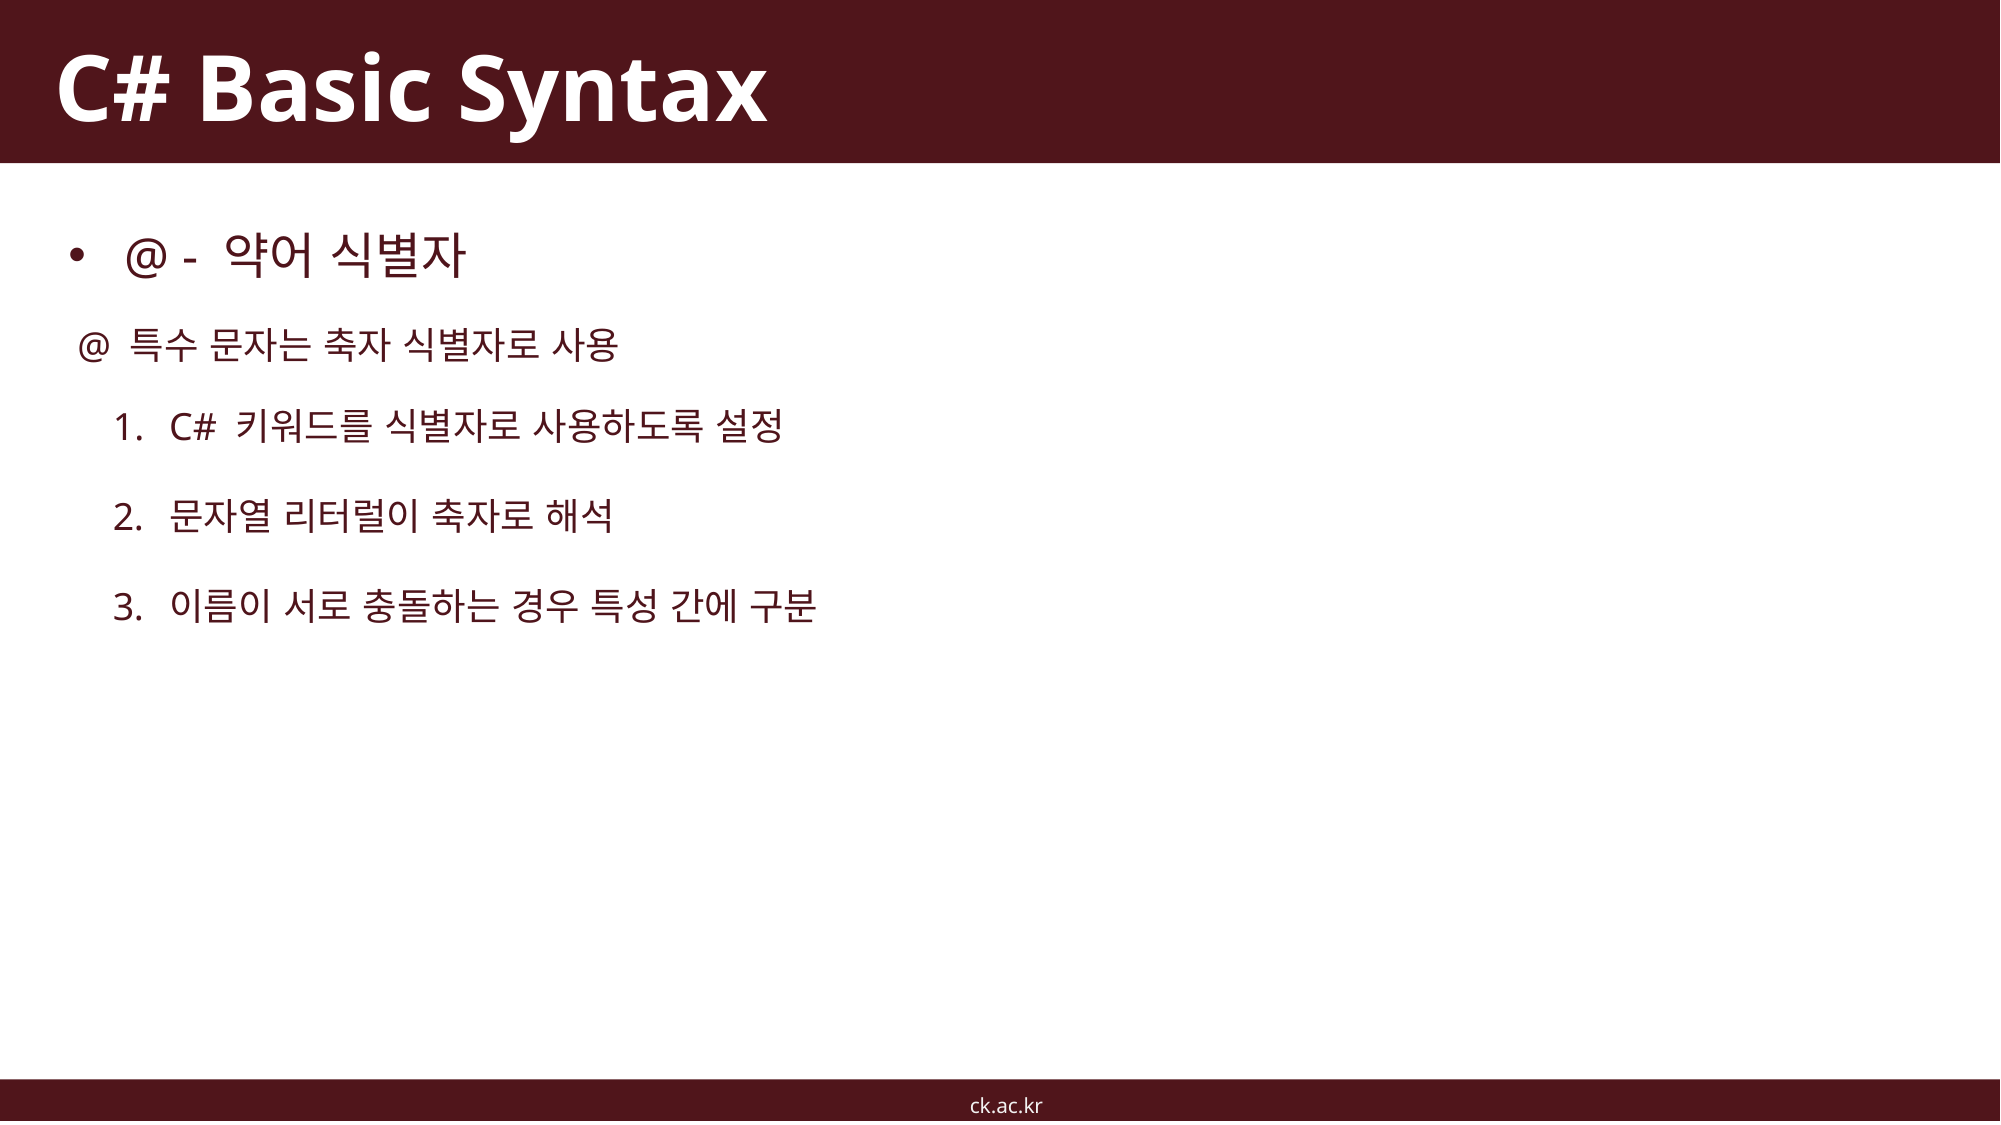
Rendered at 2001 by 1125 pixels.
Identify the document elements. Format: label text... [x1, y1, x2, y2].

text_box @ - 약어 식별자 [53, 217, 1947, 292]
title C# Basic Syntax [39, 34, 1978, 149]
footer ck.ac.kr [949, 1084, 1064, 1125]
text_box @ 특수 문자는 축자 식별자로 사용 [62, 314, 1064, 375]
text_box C# 키워드를 식별자로 사용하도록 설정 문자열 리터럴이 축자로 해석 이름이 서로 충돌하는 경우 특성 간에 구분 [23, 395, 1025, 726]
